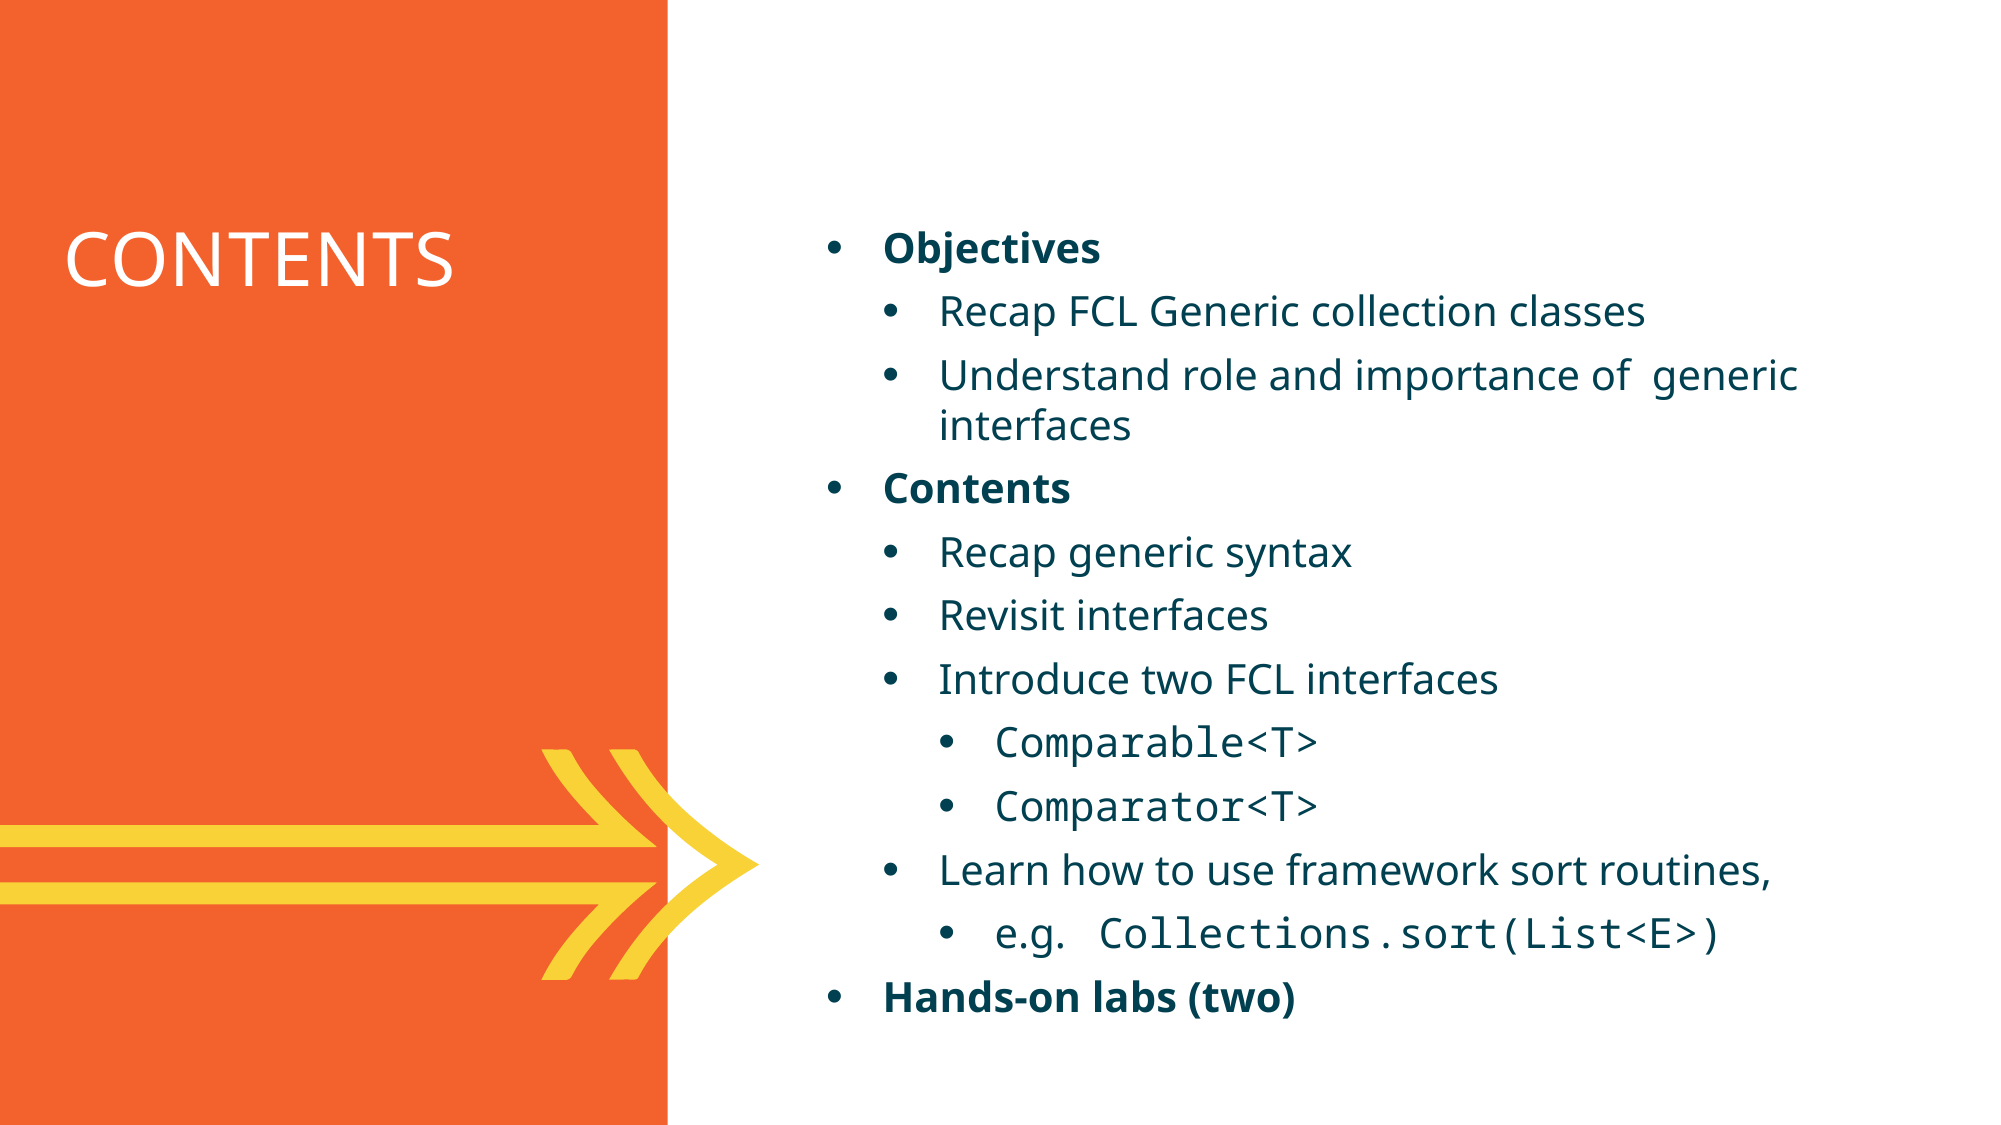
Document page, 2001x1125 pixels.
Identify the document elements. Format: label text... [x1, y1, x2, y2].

list Contents [63, 221, 628, 673]
list Objectives Recap FCL Generic collection classes Understand role and importance of generic interfaces Contents Recap generic syntax Revisit interfaces Introduce two FCL interfaces Comparable<T> Comparator<T> Learn how to use framework sort routines, e.g. Collections.sort(List<E>) Hands-on labs (two) [826, 221, 1855, 1094]
